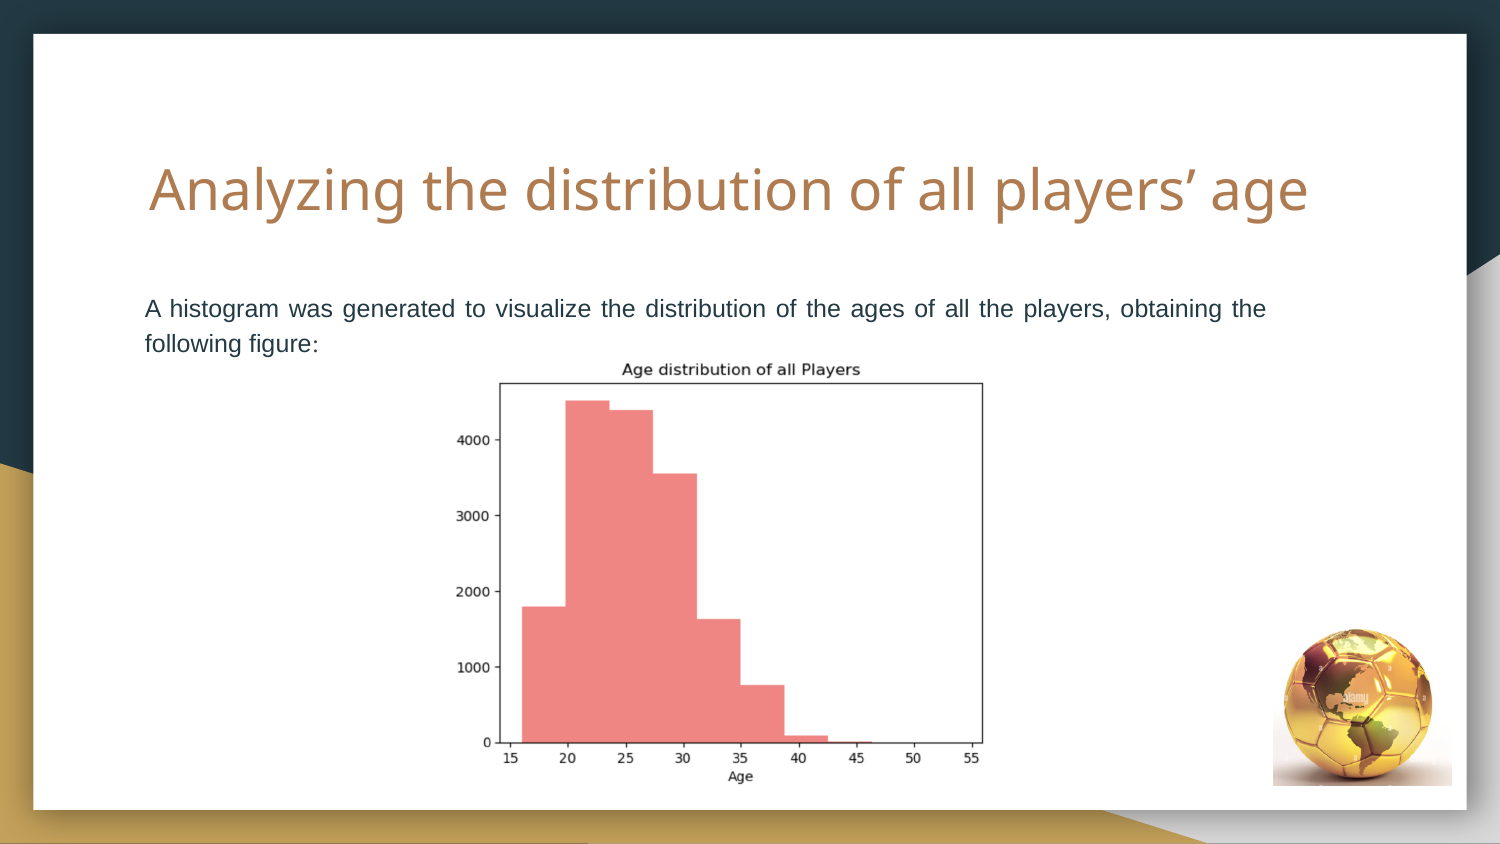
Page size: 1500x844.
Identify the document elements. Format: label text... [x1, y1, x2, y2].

list A histogram was generated to visualize the distribution of the ages of all the players, obtaining the following figure: [129, 273, 1285, 620]
picture [1273, 625, 1452, 786]
picture [419, 356, 1023, 798]
title Analyzing the distribution of all players’ age [134, 138, 1366, 296]
